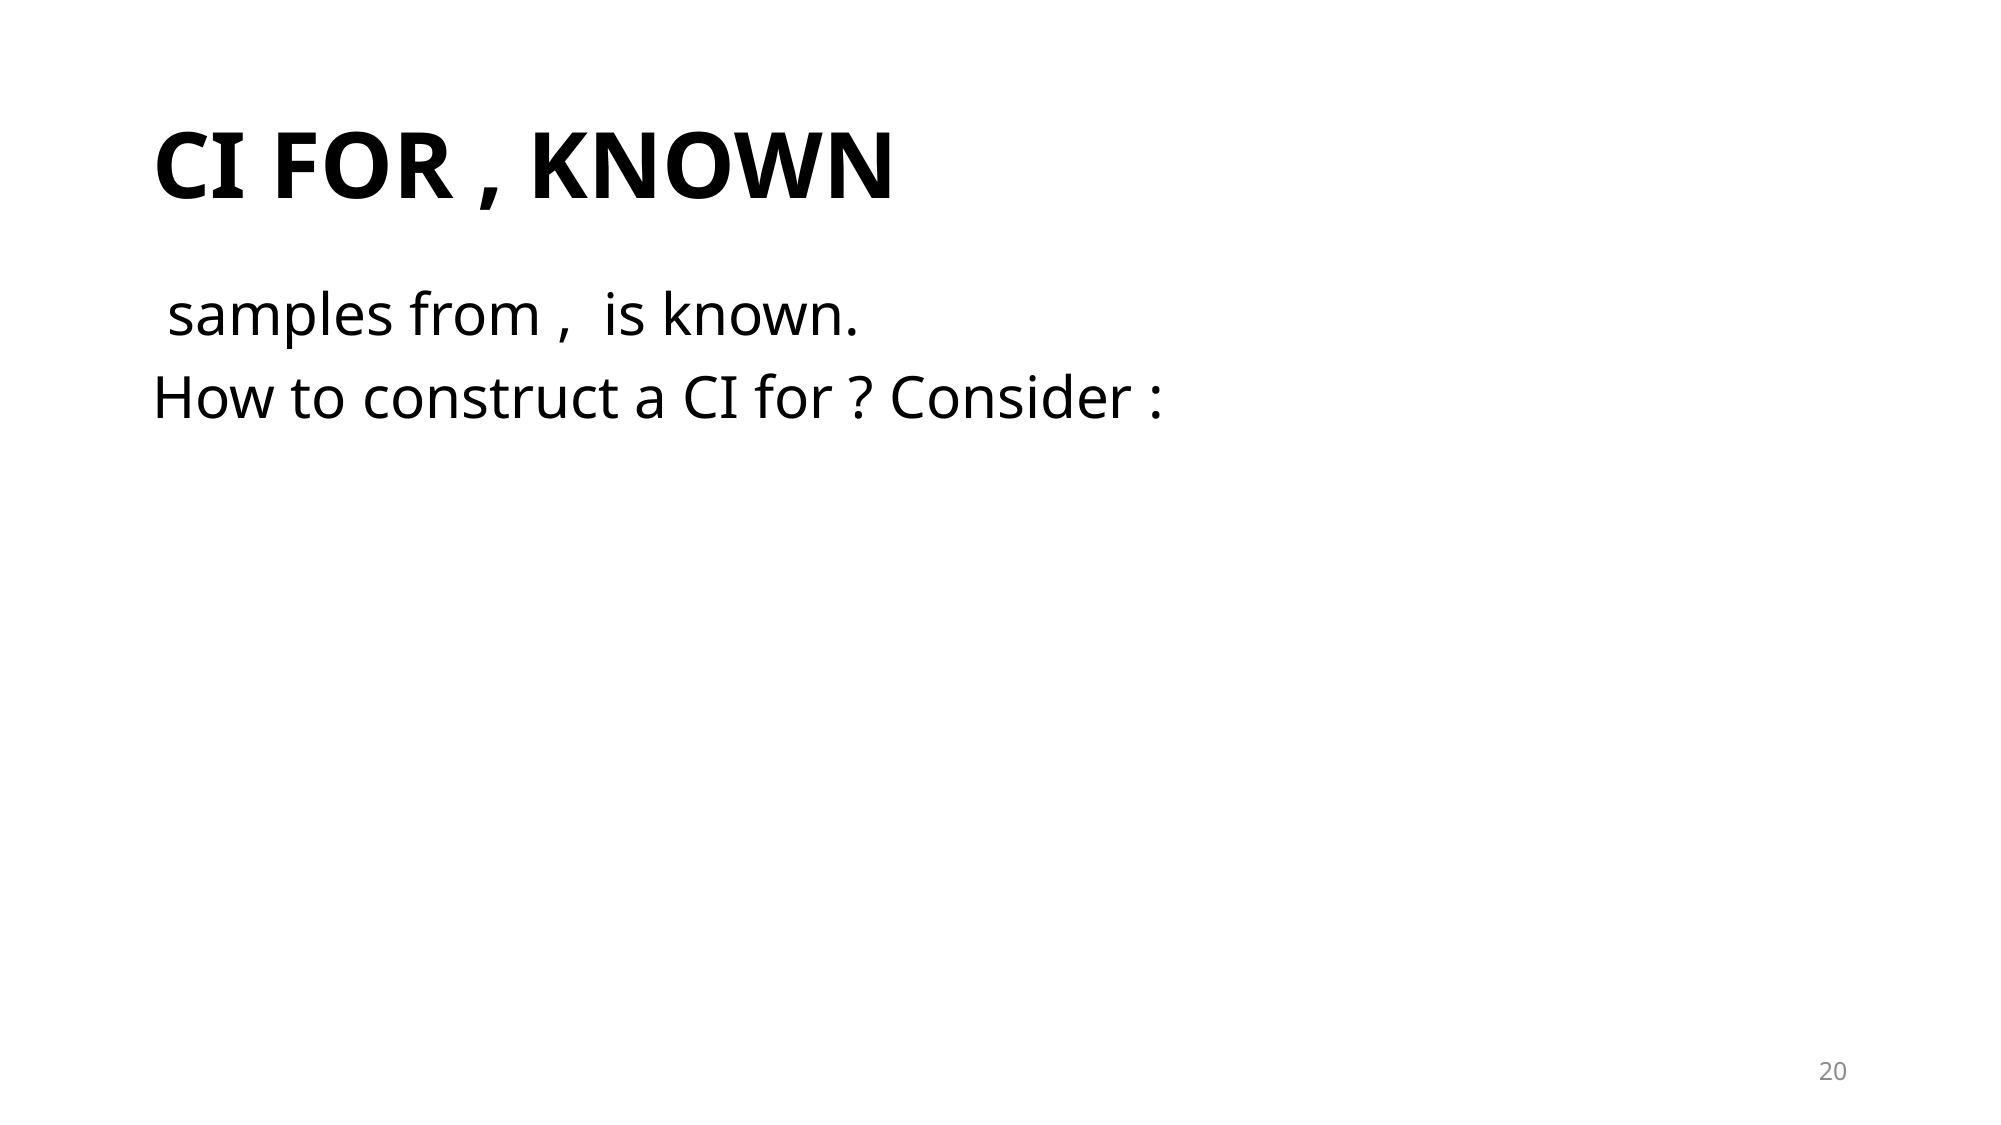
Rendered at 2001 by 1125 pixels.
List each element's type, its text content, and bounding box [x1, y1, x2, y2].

slide_number 20 [1412, 1042, 1863, 1103]
